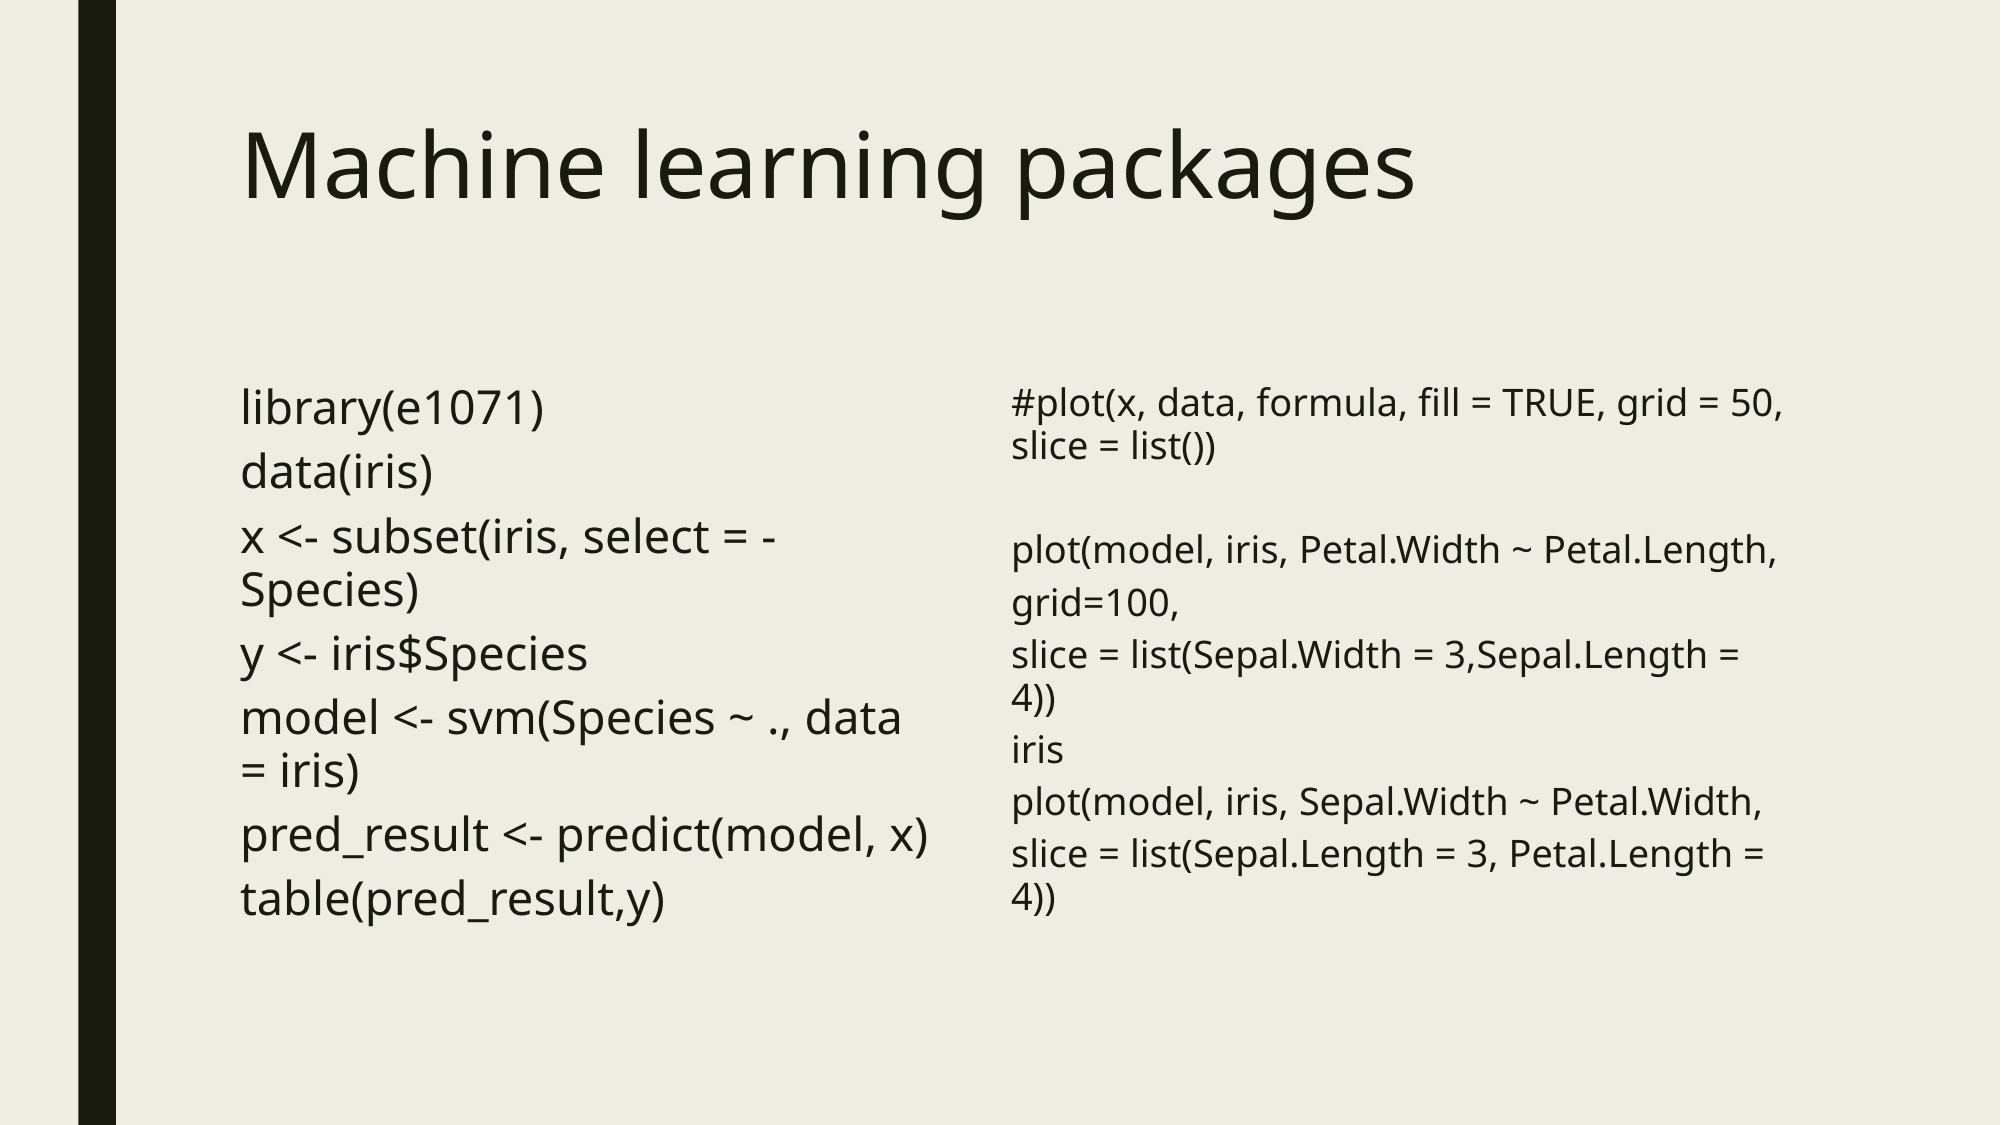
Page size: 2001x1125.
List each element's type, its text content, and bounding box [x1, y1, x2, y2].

title Machine learning packages [225, 112, 1800, 357]
list #plot(x, data, formula, fill = TRUE, grid = 50, slice = list()) plot(model, iris, Petal.Width ~ Petal.Length, grid=100, slice = list(Sepal.Width = 3,Sepal.Length = 4)) iris plot(model, iris, Sepal.Width ~ Petal.Width, slice = list(Sepal.Length = 3, Petal.Length = 4)) [996, 375, 1801, 963]
list library(e1071) data(iris) x <- subset(iris, select = -Species) y <- iris$Species model <- svm(Species ~ ., data = iris) pred_result <- predict(model, x) table(pred_result,y) [225, 375, 955, 963]
